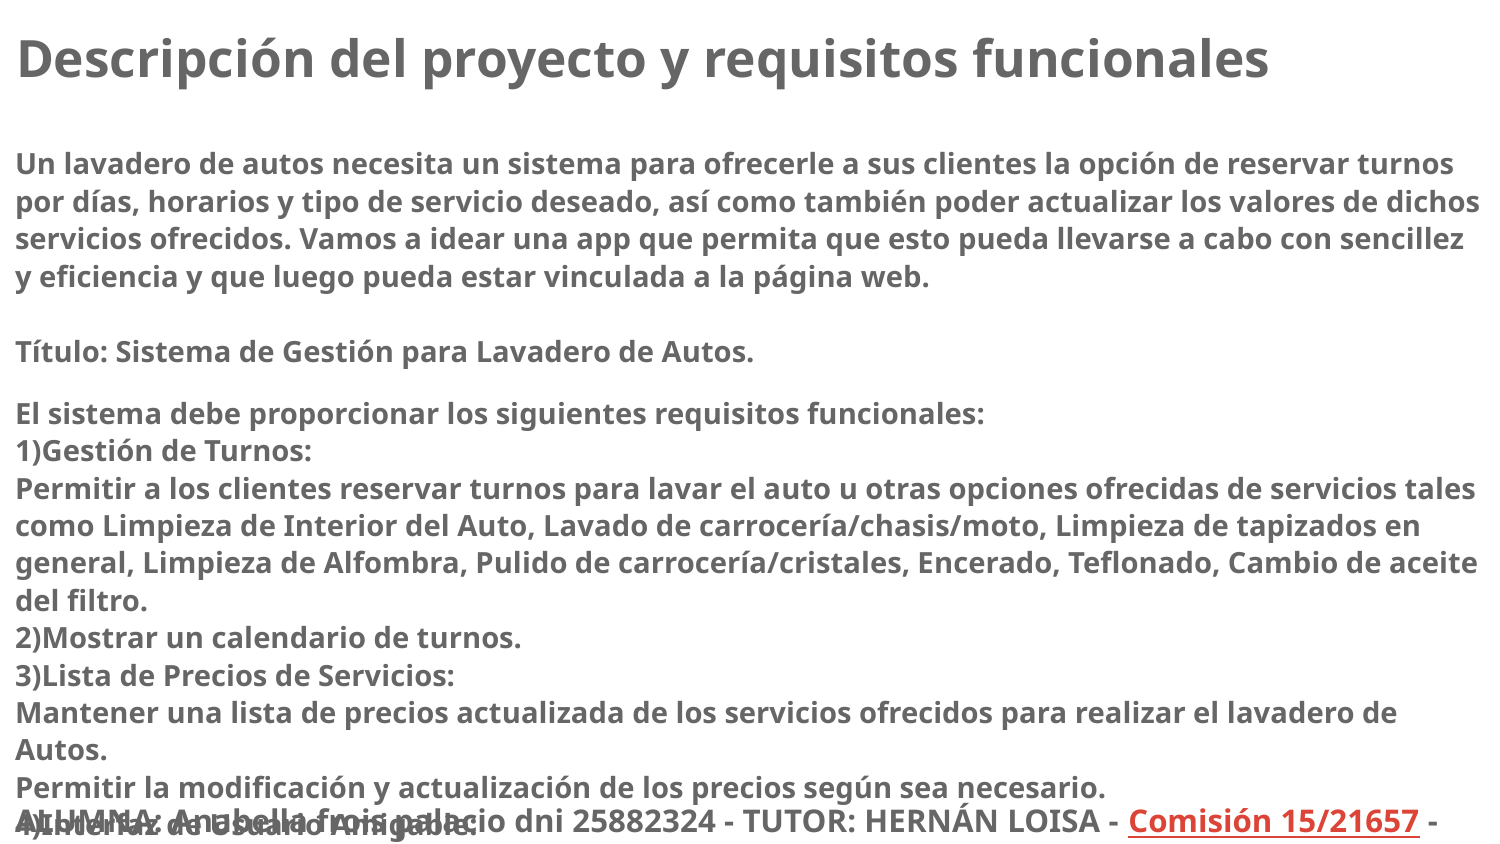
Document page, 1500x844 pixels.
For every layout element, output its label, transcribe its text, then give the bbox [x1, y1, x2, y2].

subtitle ALUMNA: Anabella frois palacio dni 25882324 - TUTOR: HERNÁN LOISA - Comisión 15/21657 - PROYECTO: Sistema de Gestión para Lavadero de Autos [0, 786, 1500, 844]
title Descripción del proyecto y requisitos funcionales [1, 10, 1399, 103]
list Un lavadero de autos necesita un sistema para ofrecerle a sus clientes la opción de reservar turnos por días, horarios y tipo de servicio deseado, así como también poder actualizar los valores de dichos servicios ofrecidos. Vamos a idear una app que permita que esto pueda llevarse a cabo con sencillez y eficiencia y que luego pueda estar vinculada a la página web. Título: Sistema de Gestión para Lavadero de Autos. El sistema debe proporcionar los siguientes requisitos funcionales: 1)Gestión de Turnos: Permitir a los clientes reservar turnos para lavar el auto u otras opciones ofrecidas de servicios tales como Limpieza de Interior del Auto, Lavado de carrocería/chasis/moto, Limpieza de tapizados en general, Limpieza de Alfombra, Pulido de carrocería/cristales, Encerado, Teflonado, Cambio de aceite del filtro. 2)Mostrar un calendario de turnos. 3)Lista de Precios de Servicios: Mantener una lista de precios actualizada de los servicios ofrecidos para realizar el lavadero de Autos. Permitir la modificación y actualización de los precios según sea necesario. 4)Interfaz de Usuario Amigable: Proporcionar una interfaz de usuario intuitiva y fácil de usar para que los clientes puedan navegar y utilizar todas las funciones del sistema. [0, 128, 1500, 786]
